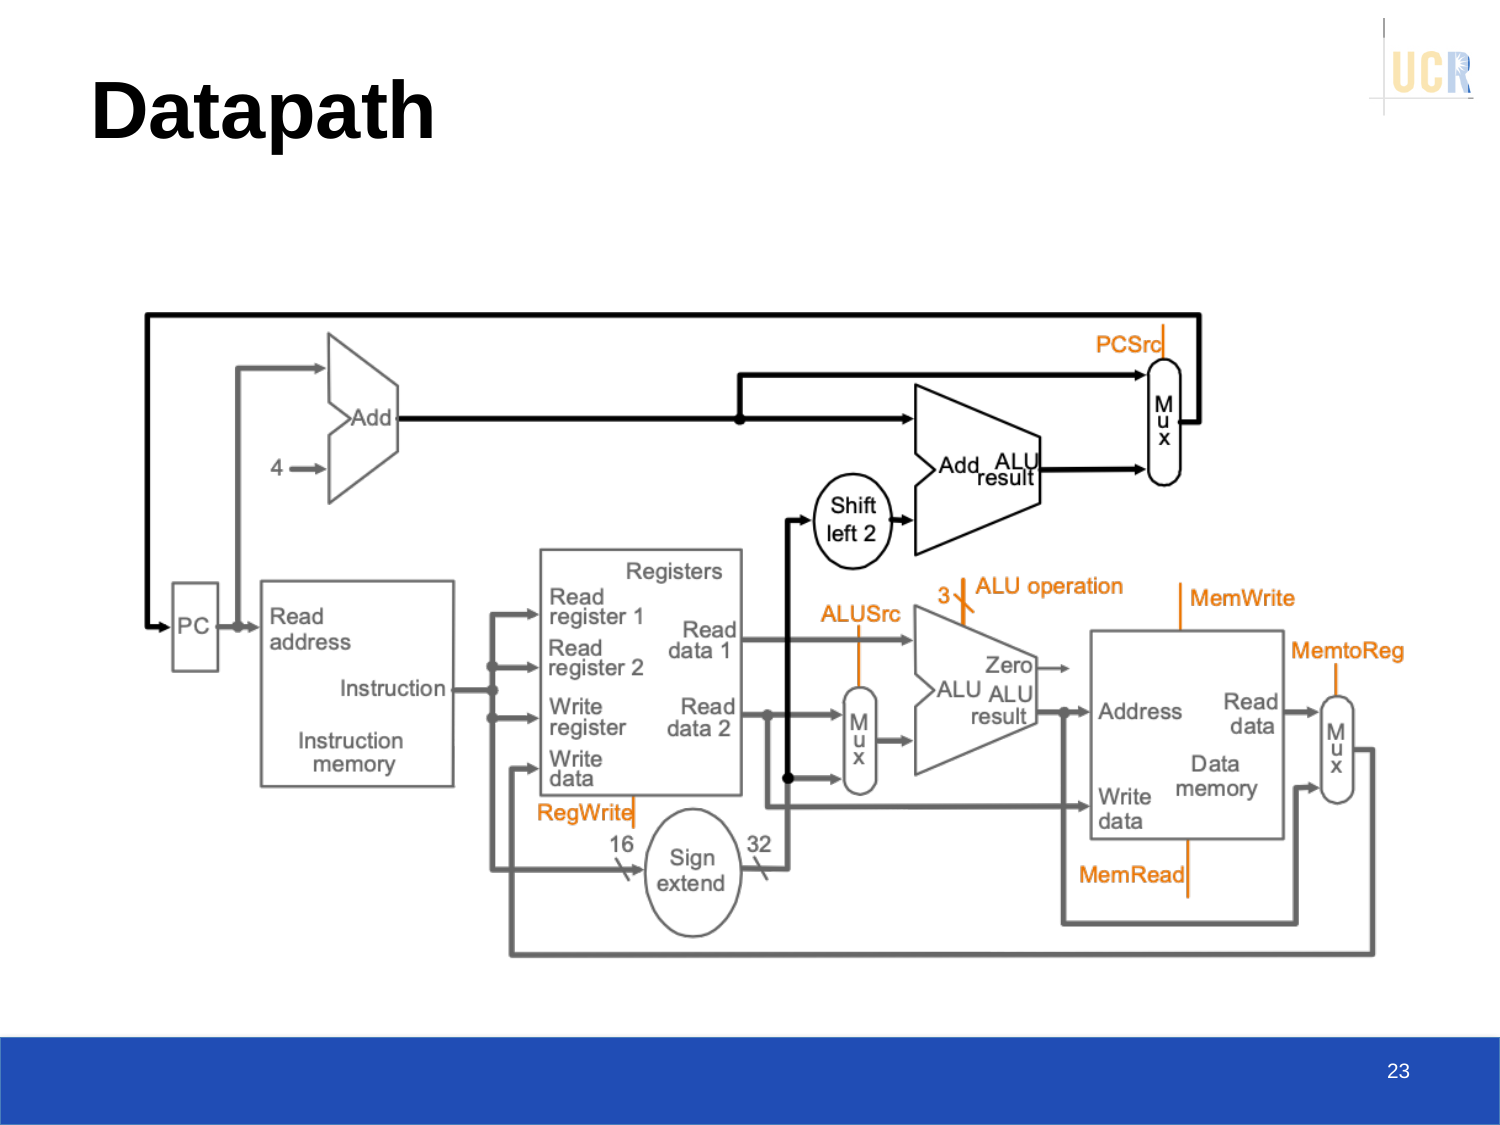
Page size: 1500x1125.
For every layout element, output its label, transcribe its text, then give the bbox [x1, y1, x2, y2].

slide_number 23 [1074, 1050, 1425, 1100]
title Datapath [75, 37, 1469, 163]
picture [144, 310, 1406, 963]
picture [1361, 0, 1500, 125]
